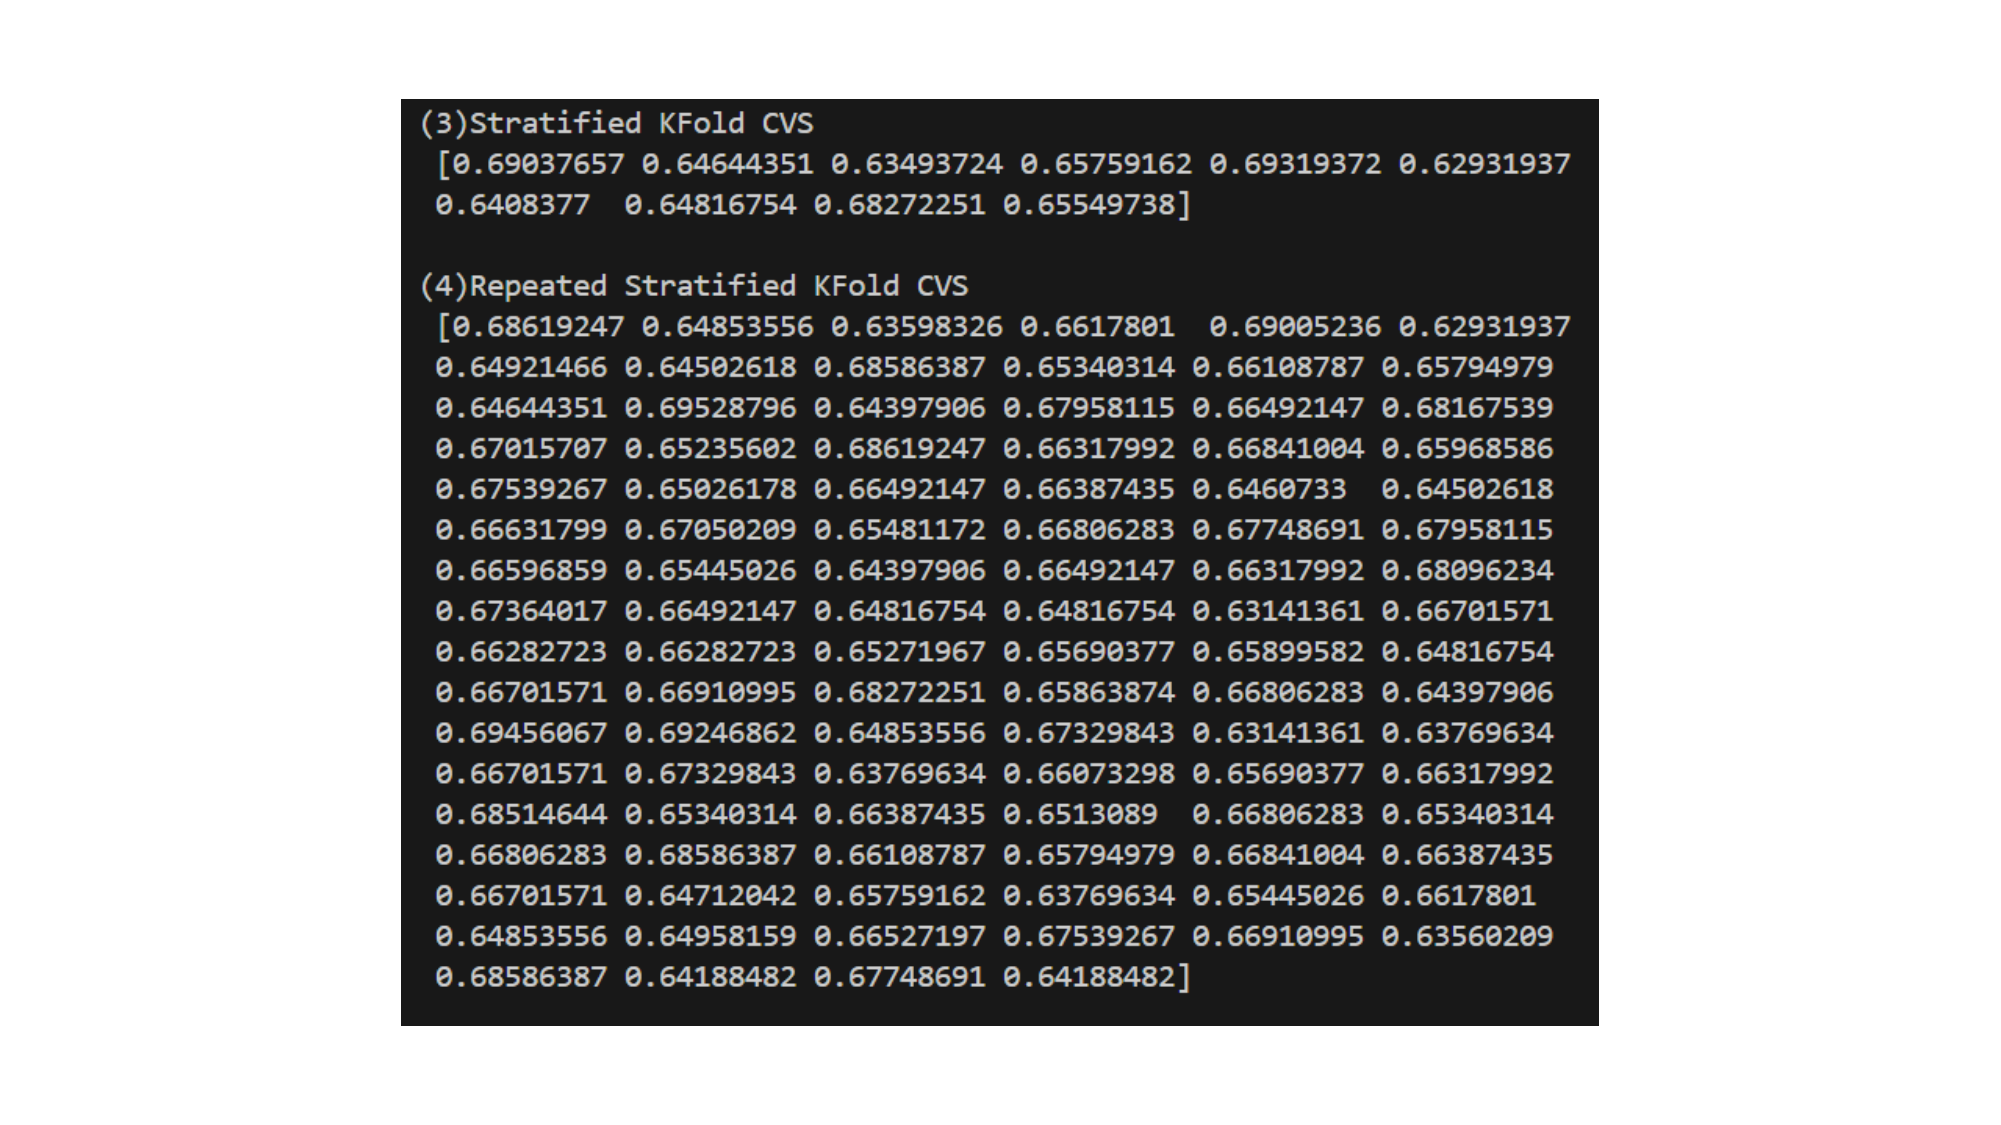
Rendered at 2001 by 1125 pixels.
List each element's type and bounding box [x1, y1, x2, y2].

picture [400, 98, 1599, 1027]
